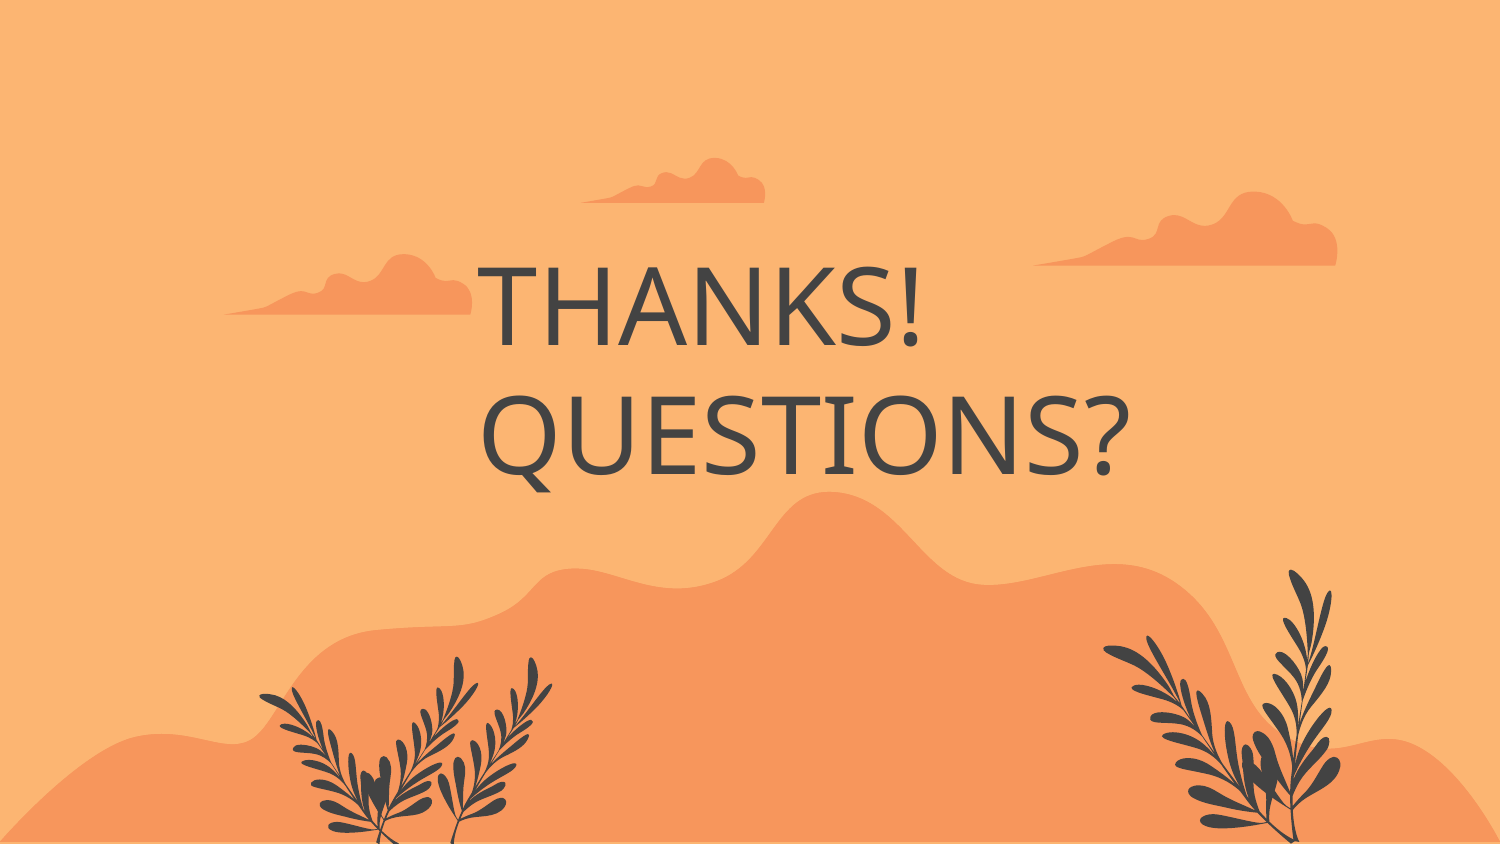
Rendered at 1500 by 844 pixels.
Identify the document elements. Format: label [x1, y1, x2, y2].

text_box [0, 157, 1500, 844]
